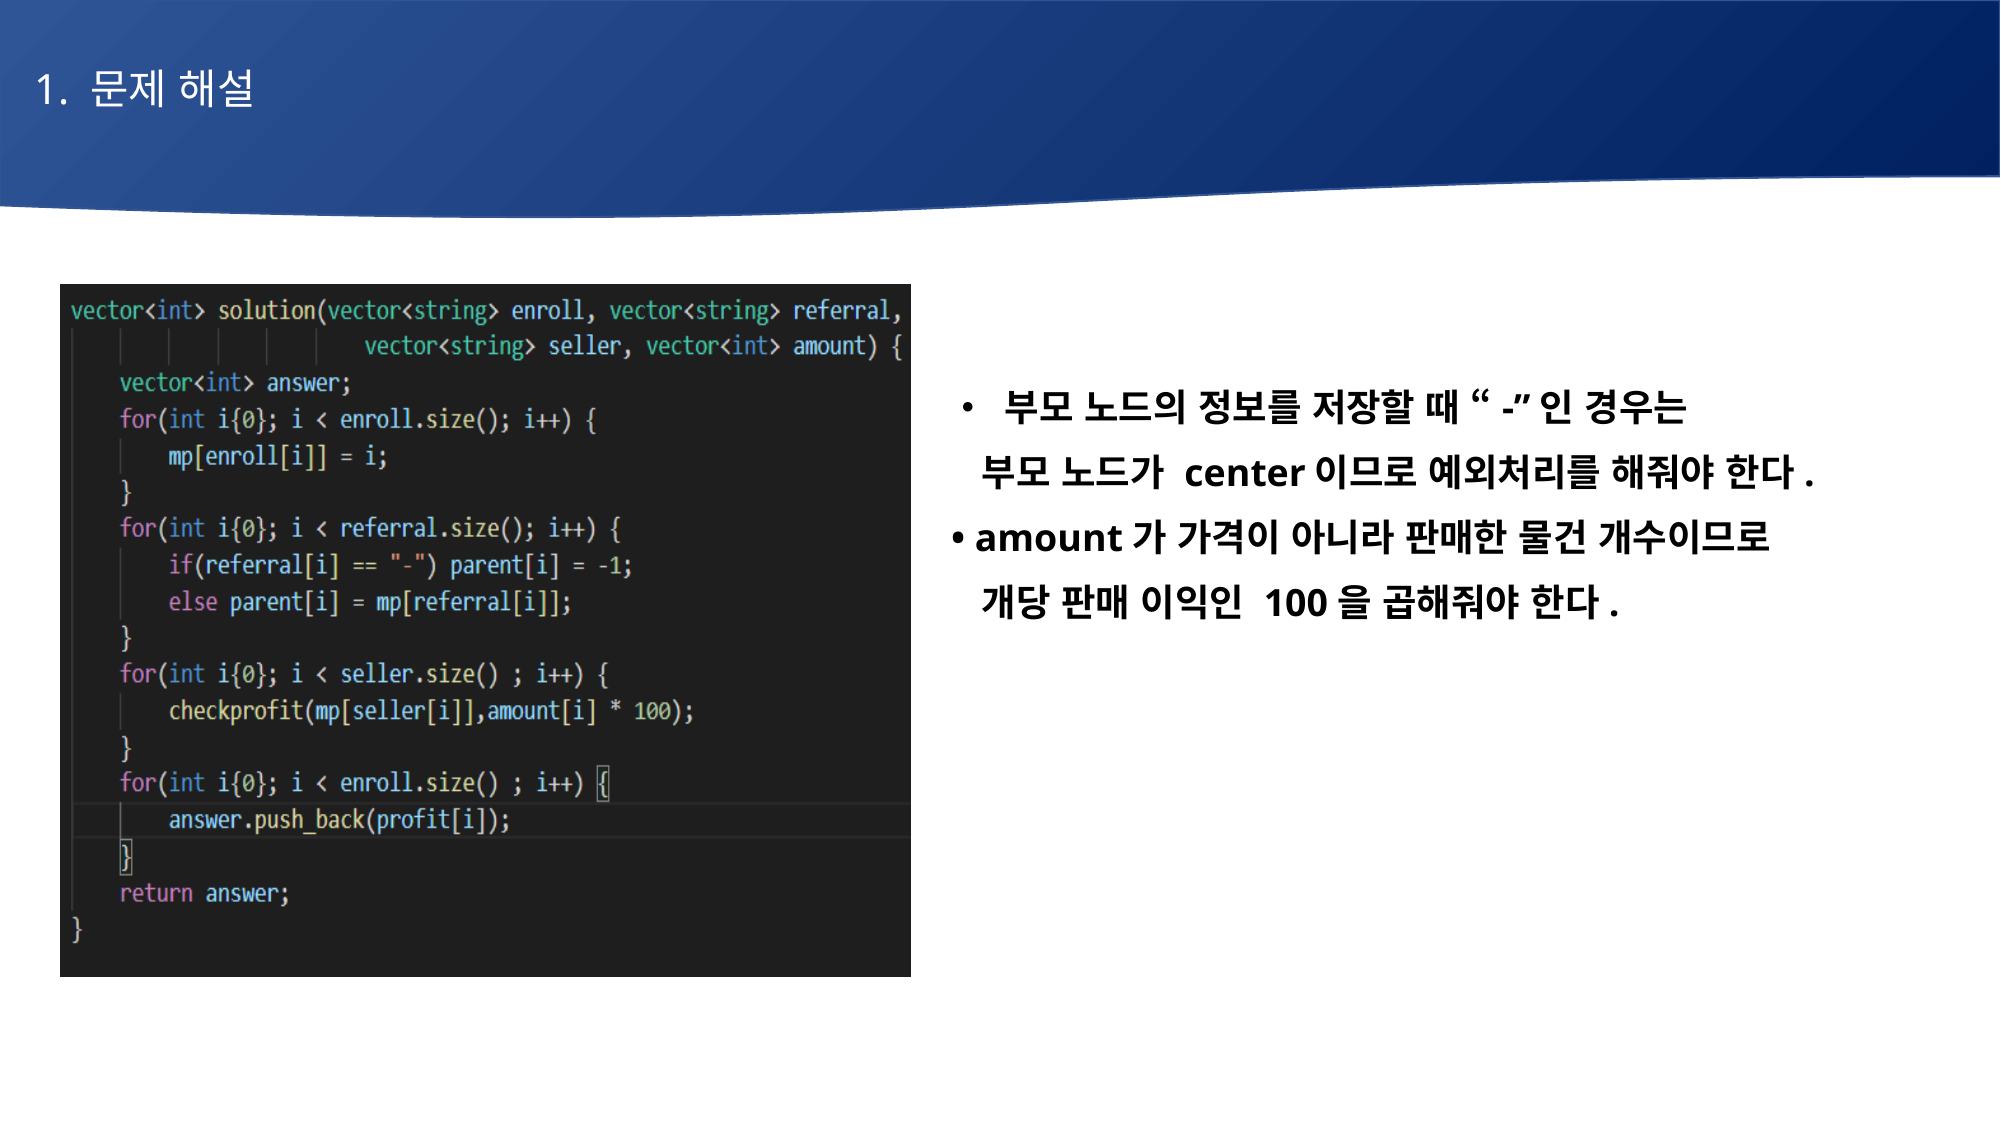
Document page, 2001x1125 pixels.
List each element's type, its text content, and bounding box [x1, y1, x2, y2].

text_box • 부모 노드의 정보를 저장할 때 “-”인 경우는 부모 노드가 center이므로 예외처리를 해줘야 한다. • amount가 가격이 아니라 판매한 물건 개수이므로 개당 판매 이익인 100을 곱해줘야 한다. [926, 373, 2000, 696]
text_box 1. 문제 해설 [0, 0, 2000, 219]
picture [60, 284, 911, 977]
